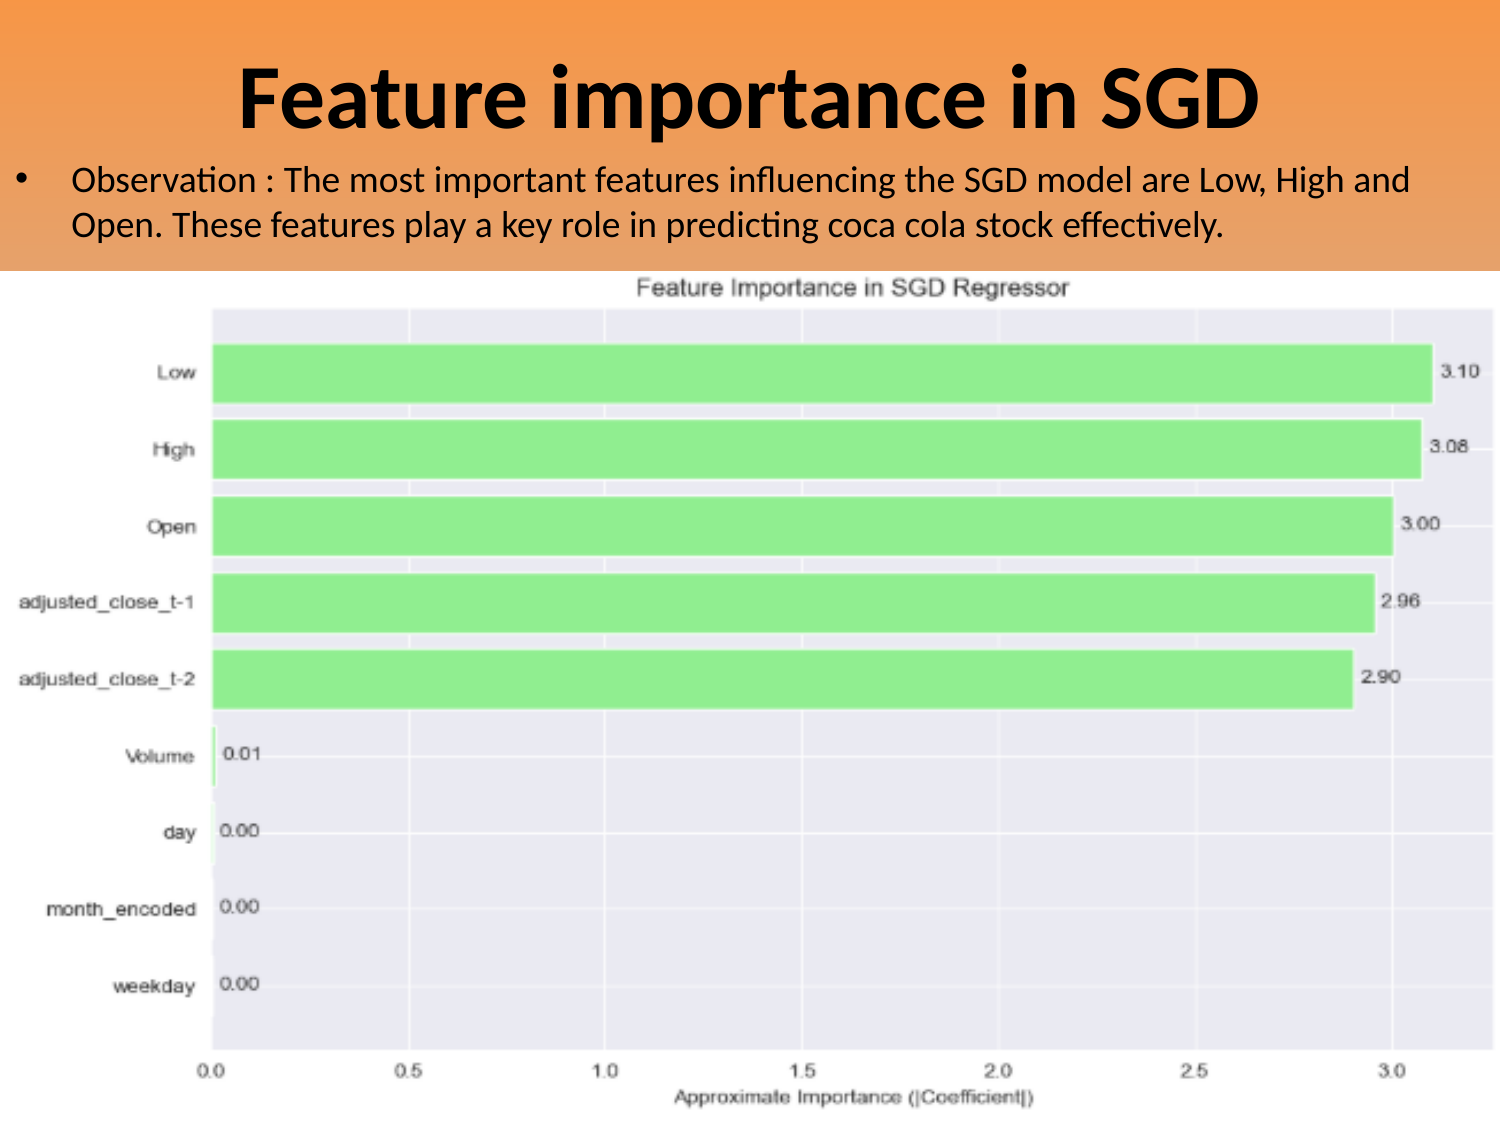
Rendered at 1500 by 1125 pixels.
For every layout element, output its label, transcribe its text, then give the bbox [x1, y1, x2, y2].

picture [0, 271, 1500, 1125]
list Observation : The most important features influencing the SGD model are Low, High and Open. These features play a key role in predicting coca cola stock effectively. [0, 147, 1500, 271]
title Feature importance in SGD [0, 0, 1500, 147]
